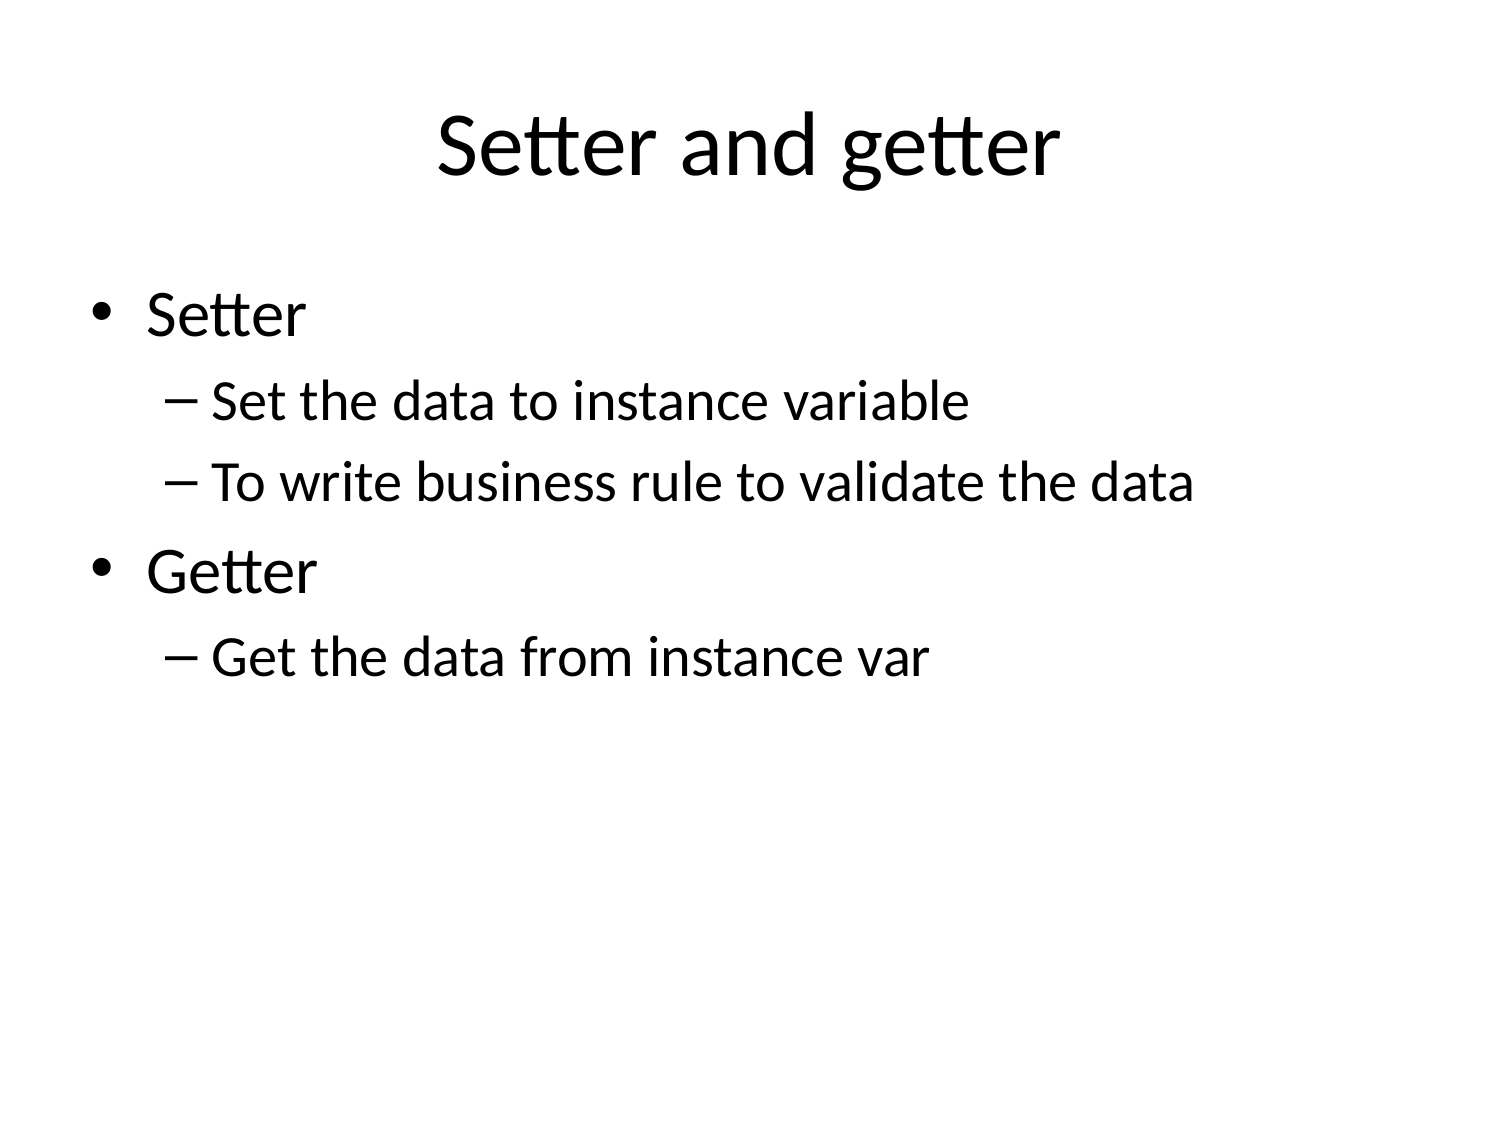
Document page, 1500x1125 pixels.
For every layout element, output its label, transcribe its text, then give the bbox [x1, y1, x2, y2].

list Setter Set the data to instance variable To write business rule to validate the data Getter Get the data from instance var [75, 262, 1425, 1005]
title Setter and getter [75, 45, 1425, 233]
